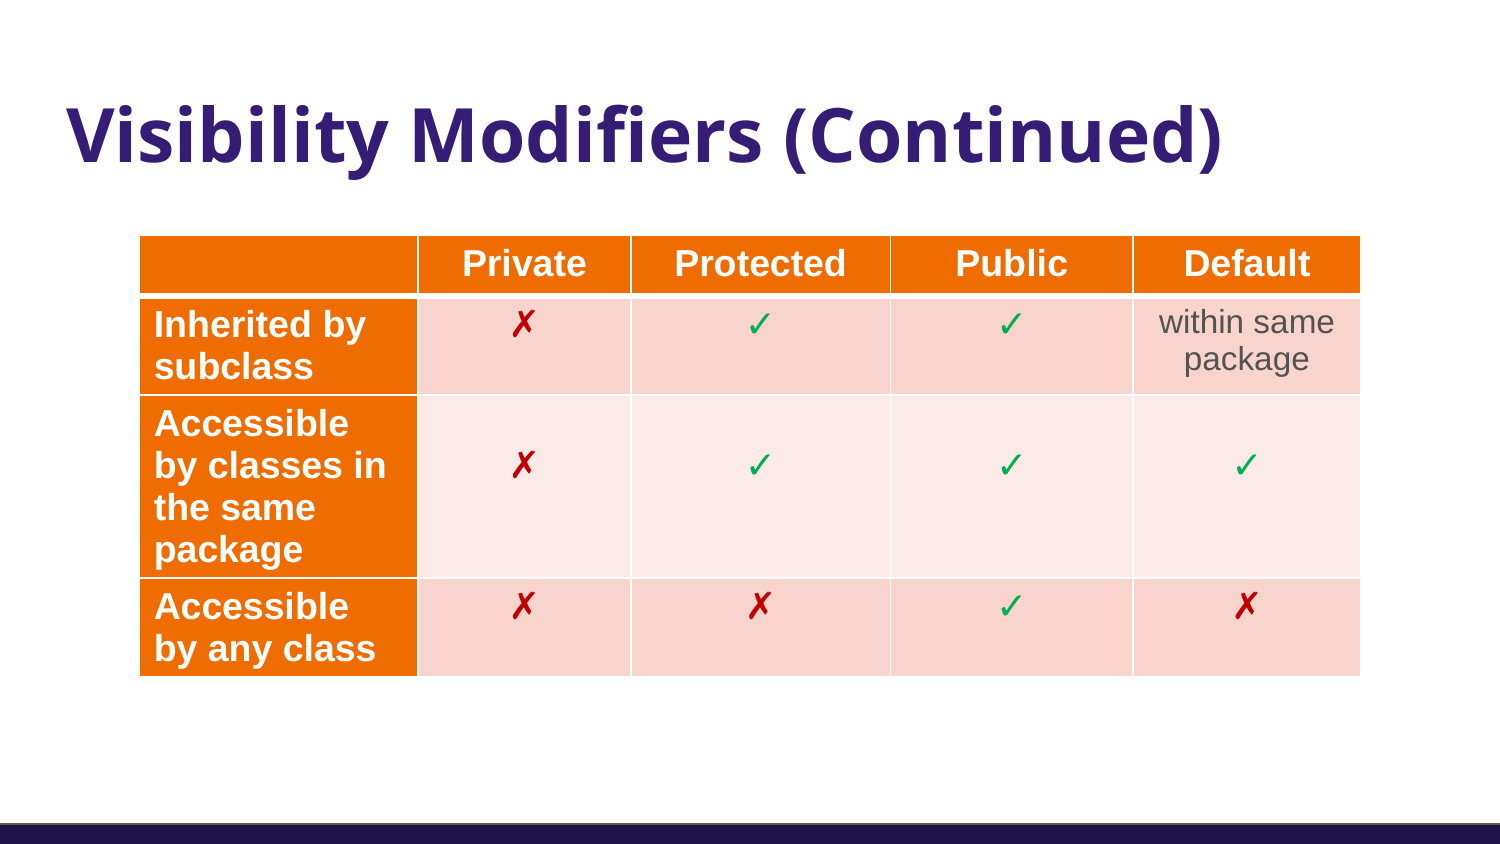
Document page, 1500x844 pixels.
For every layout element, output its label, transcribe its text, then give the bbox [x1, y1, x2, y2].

table_cell Inherited by subclass [140, 299, 417, 394]
table_cell ✗ [419, 579, 630, 676]
table_cell Accessible by any class [140, 579, 417, 676]
table_header Private [419, 236, 630, 293]
table_cell ✓ [891, 396, 1132, 577]
table_header Default [1134, 236, 1360, 293]
table_cell ✗ [632, 579, 890, 676]
table_cell ✓ [1134, 396, 1360, 577]
table_header [140, 236, 417, 293]
table_cell ✓ [632, 299, 890, 394]
table_cell ✗ [419, 299, 630, 394]
table_cell ✗ [1134, 579, 1360, 676]
table_cell ✓ [632, 396, 890, 577]
table_cell ✗ [419, 396, 630, 577]
text_box [0, 823, 1500, 844]
table_header Protected [632, 236, 890, 293]
table_cell ✓ [891, 299, 1132, 394]
table_cell ✓ [891, 579, 1132, 676]
table_cell Accessible by classes in the same package [140, 396, 417, 577]
table_cell within same package [1134, 299, 1360, 394]
table_header Public [891, 236, 1132, 293]
title Visibility Modifiers (Continued) [51, 72, 1449, 189]
